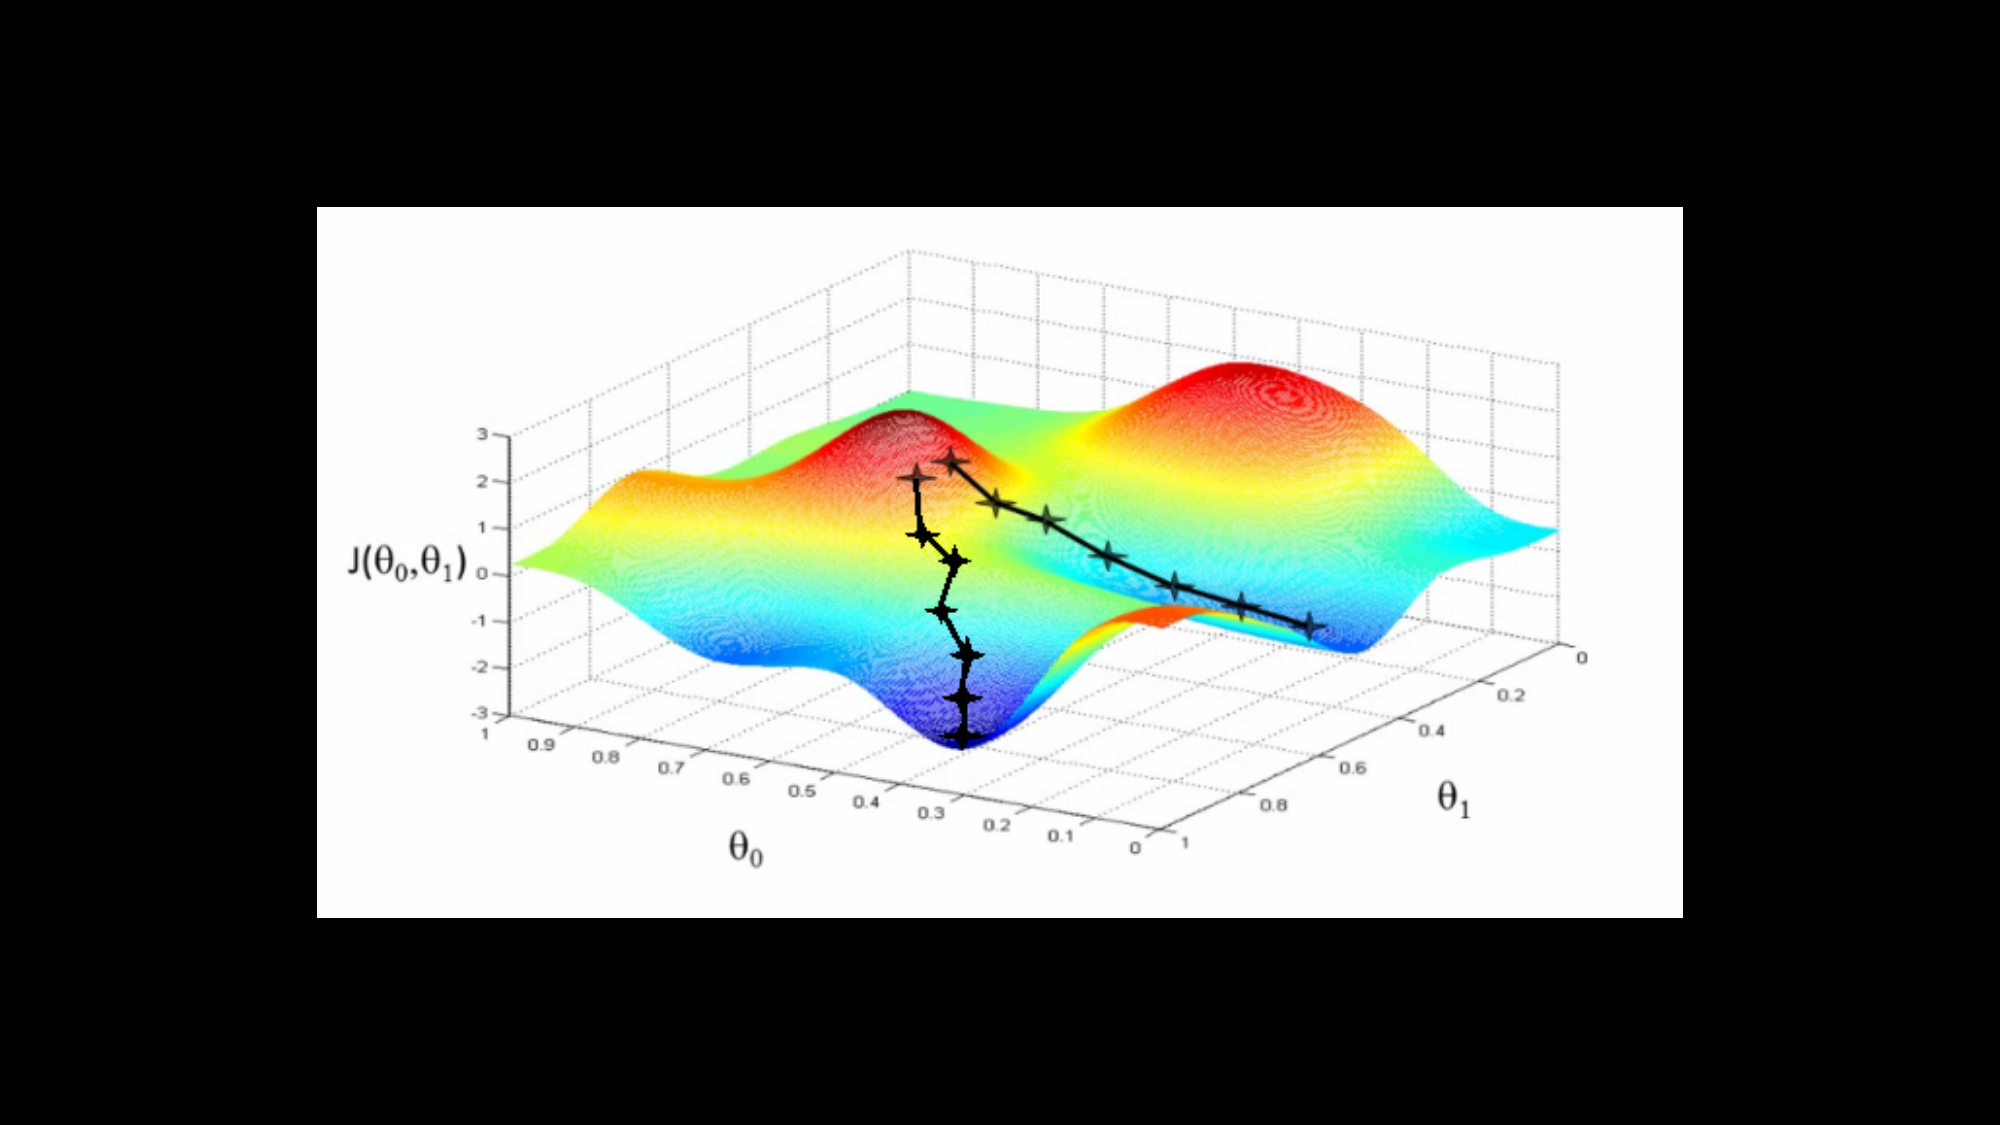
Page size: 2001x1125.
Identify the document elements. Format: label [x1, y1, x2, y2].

picture [317, 207, 1683, 918]
